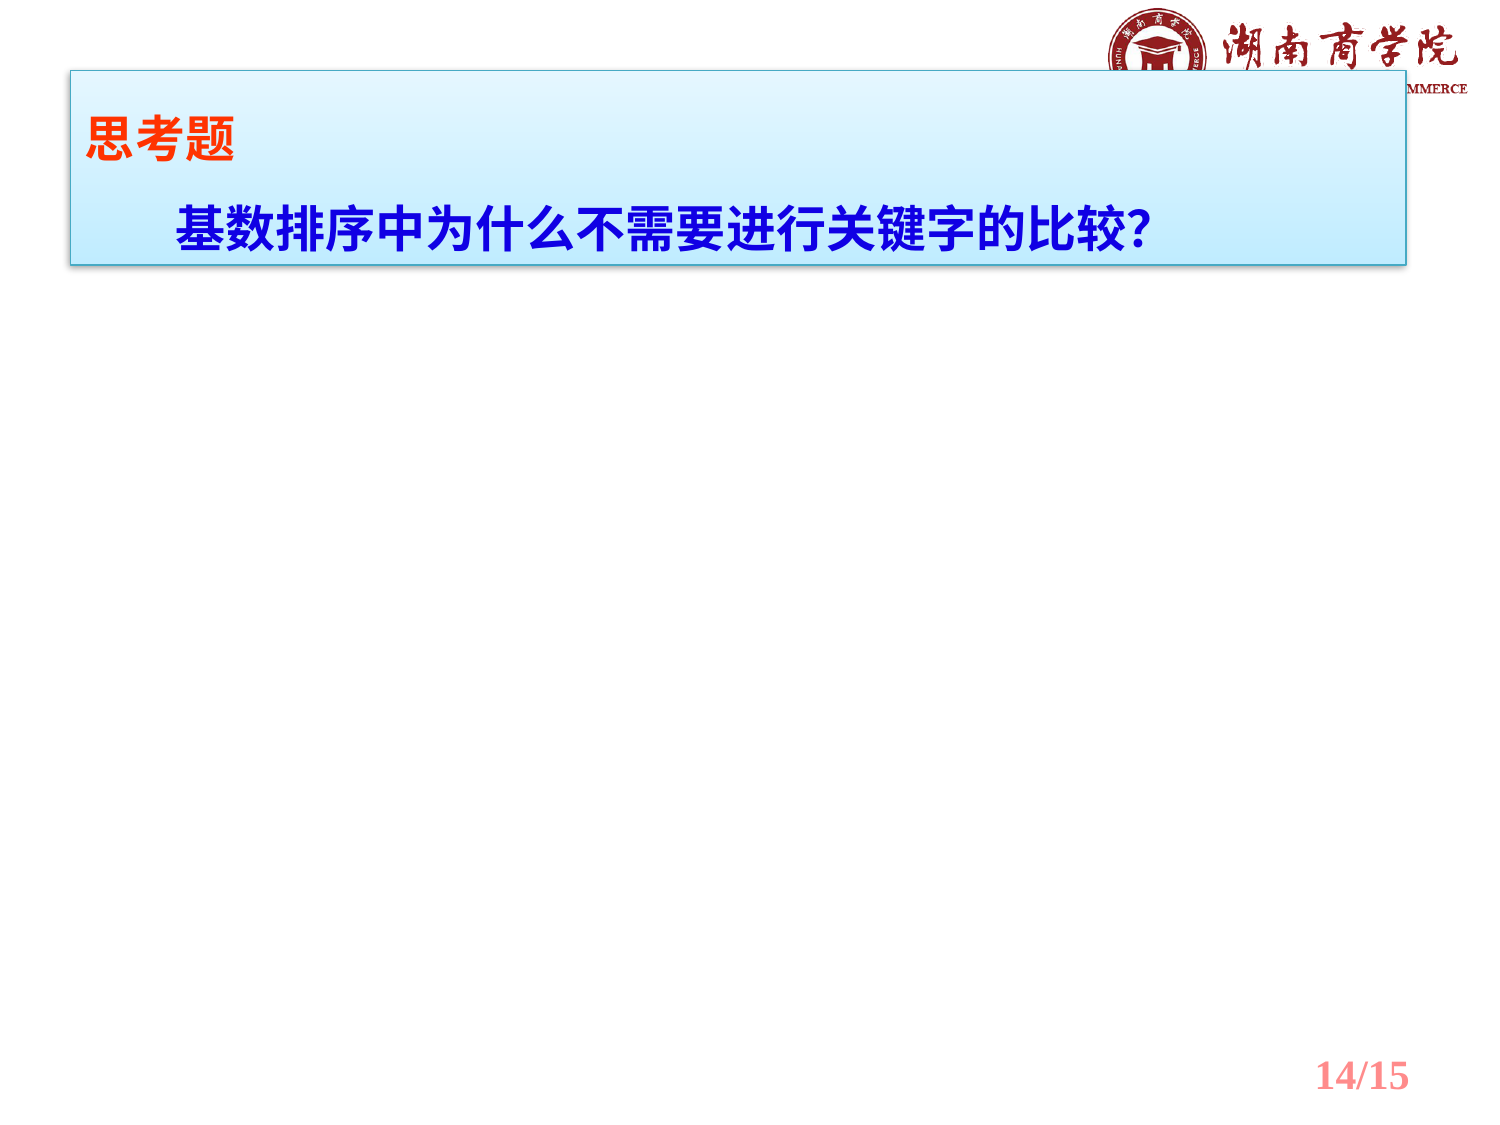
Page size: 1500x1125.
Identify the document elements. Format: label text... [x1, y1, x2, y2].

text_box 思考题 基数排序中为什么不需要进行关键字的比较？ [70, 70, 1407, 266]
picture [1078, 0, 1493, 113]
slide_number 14/15 [1074, 1042, 1425, 1103]
